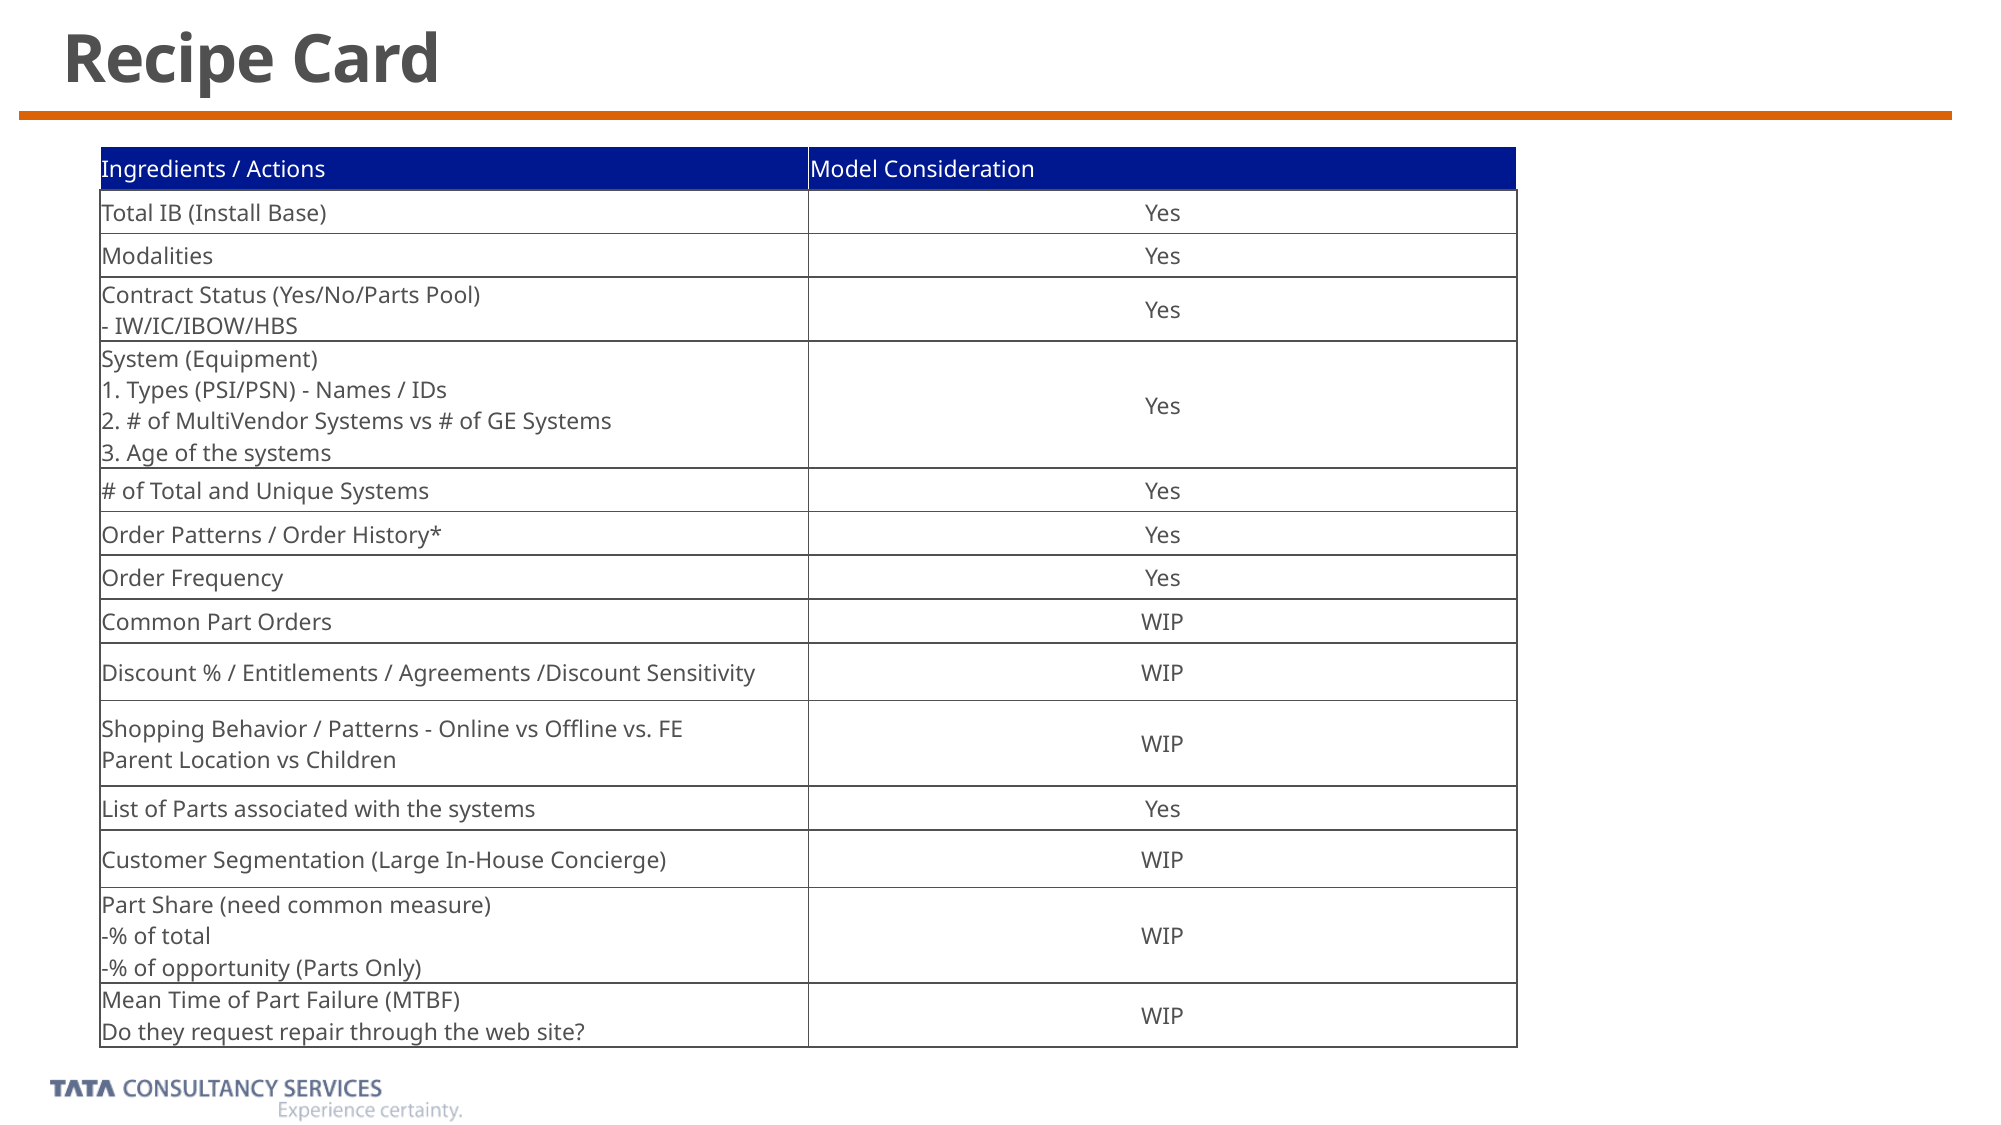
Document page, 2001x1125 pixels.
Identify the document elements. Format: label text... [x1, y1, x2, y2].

table_header Ingredients / Actions [101, 147, 808, 189]
table_cell Contract Status (Yes/No/Parts Pool) - IW/IC/IBOW/HBS [101, 278, 808, 340]
table_cell List of Parts associated with the systems [101, 787, 808, 829]
table_cell Order Frequency [101, 556, 808, 598]
table_cell Yes [809, 469, 1516, 511]
table_cell Discount % / Entitlements / Agreements /Discount Sensitivity [101, 644, 808, 700]
table_cell Yes [809, 342, 1516, 467]
table_cell Customer Segmentation (Large In-House Concierge) [101, 831, 808, 887]
table_cell # of Total and Unique Systems [101, 469, 808, 511]
table_header Model Consideration [809, 147, 1516, 189]
table_cell Part Share (need common measure) -% of total -% of opportunity (Parts Only) [101, 888, 808, 982]
table_cell WIP [809, 644, 1516, 700]
table_cell System (Equipment) 1. Types (PSI/PSN) - Names / IDs 2. # of MultiVendor Systems vs # of GE Systems 3. Age of the systems [101, 342, 808, 467]
table_cell Shopping Behavior / Patterns - Online vs Offline vs. FE Parent Location vs Children [101, 701, 808, 785]
table_cell WIP [809, 888, 1516, 982]
table_cell Modalities [101, 234, 808, 276]
table_cell Order Patterns / Order History* [101, 512, 808, 554]
table_cell Yes [809, 191, 1516, 233]
table_cell Mean Time of Part Failure (MTBF) Do they request repair through the web site? [101, 984, 808, 1046]
table_cell Yes [809, 234, 1516, 276]
table_cell Yes [809, 556, 1516, 598]
table_cell Yes [809, 278, 1516, 340]
title Recipe Card [0, 0, 2000, 106]
table_cell WIP [809, 600, 1516, 642]
table_cell WIP [809, 984, 1516, 1046]
table_cell Total IB (Install Base) [101, 191, 808, 233]
table_cell WIP [809, 701, 1516, 785]
table_cell Common Part Orders [101, 600, 808, 642]
table_cell WIP [809, 831, 1516, 887]
table_cell Yes [809, 787, 1516, 829]
table_cell Yes [809, 512, 1516, 554]
